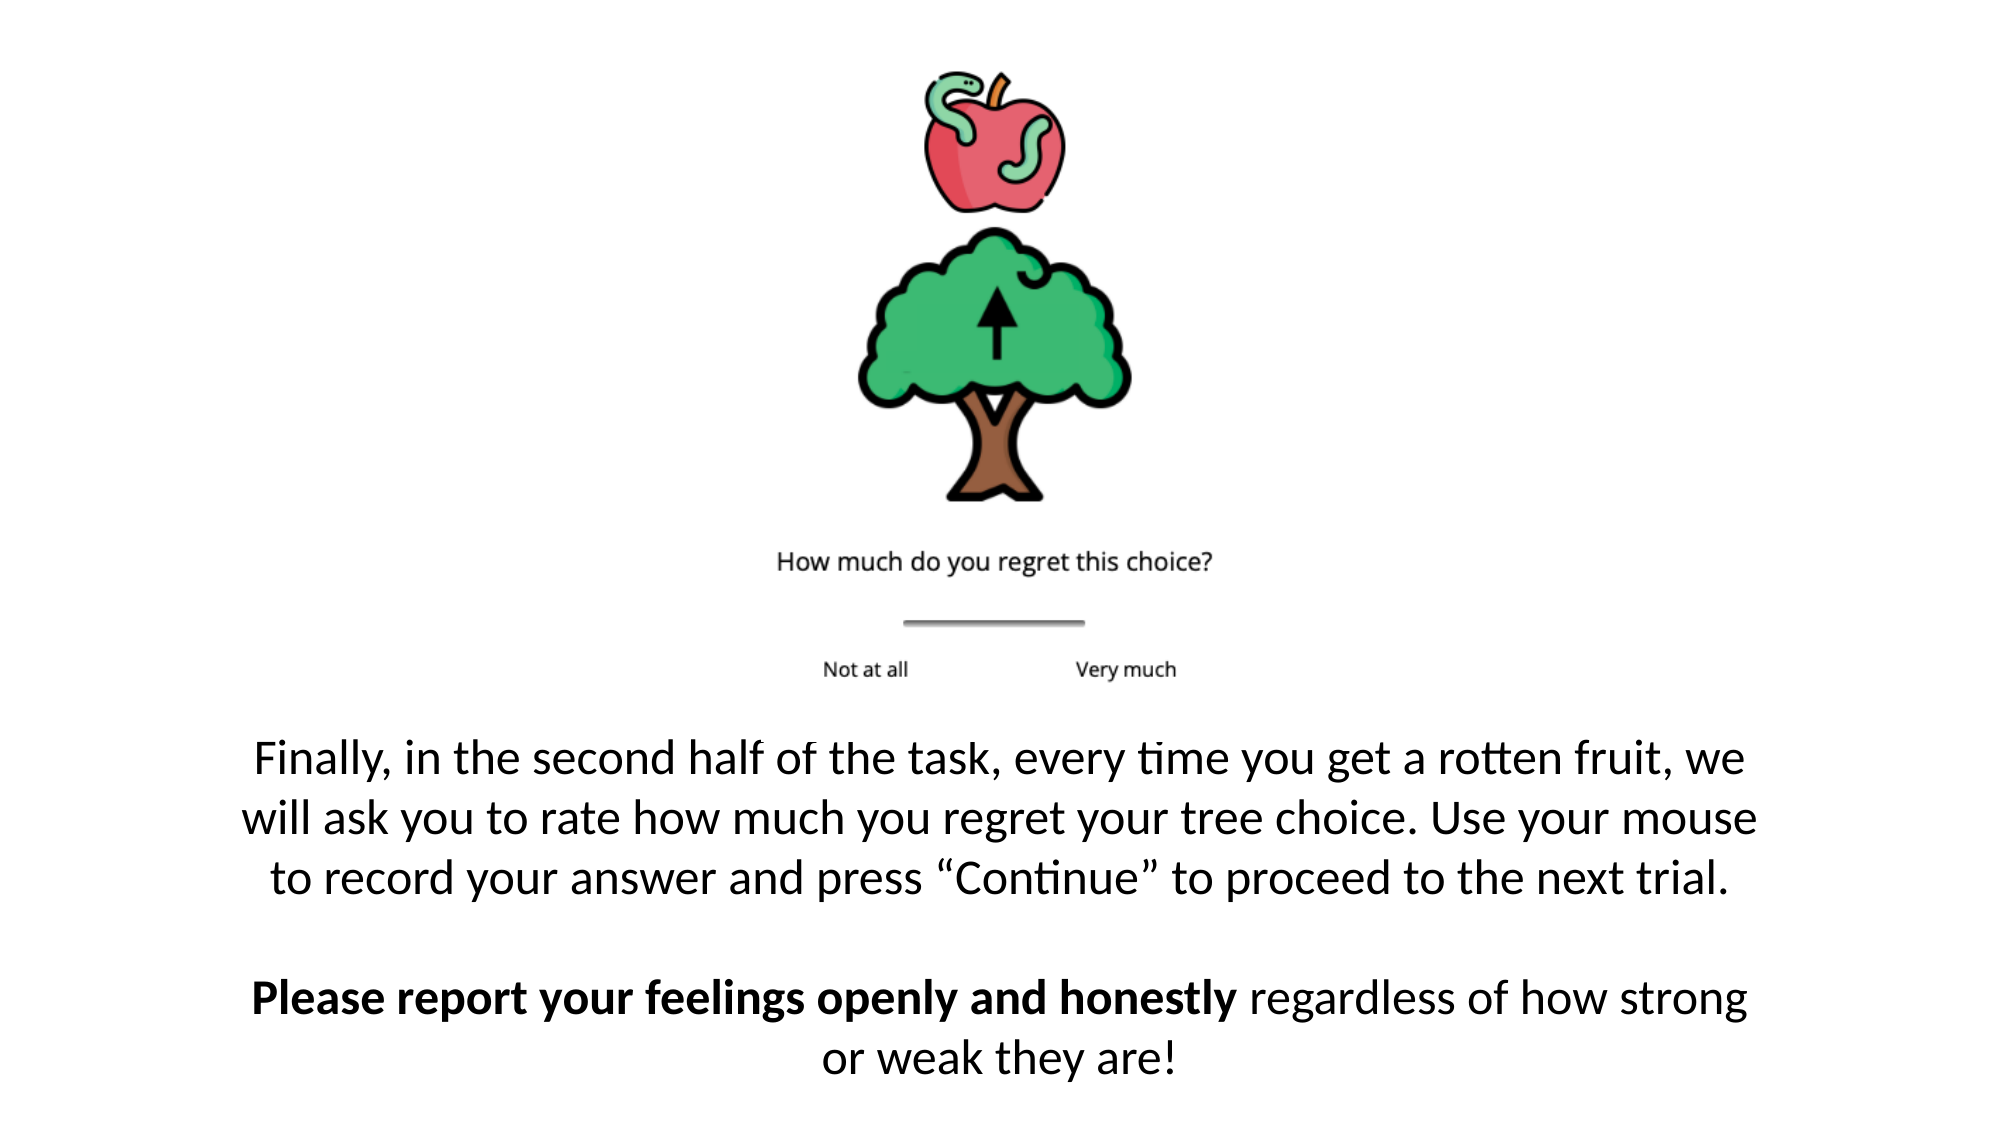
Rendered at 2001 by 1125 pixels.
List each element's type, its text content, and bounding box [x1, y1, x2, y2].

picture [761, 18, 1239, 742]
text_box Finally, in the second half of the task, every time you get a rotten fruit, we will ask you to rate how much you regret your tree choice. Use your mouse to record your answer and press “Continue” to proceed to the next trial. Please report your feelings openly and honestly regardless of how strong or weak they are! [212, 716, 1788, 1125]
